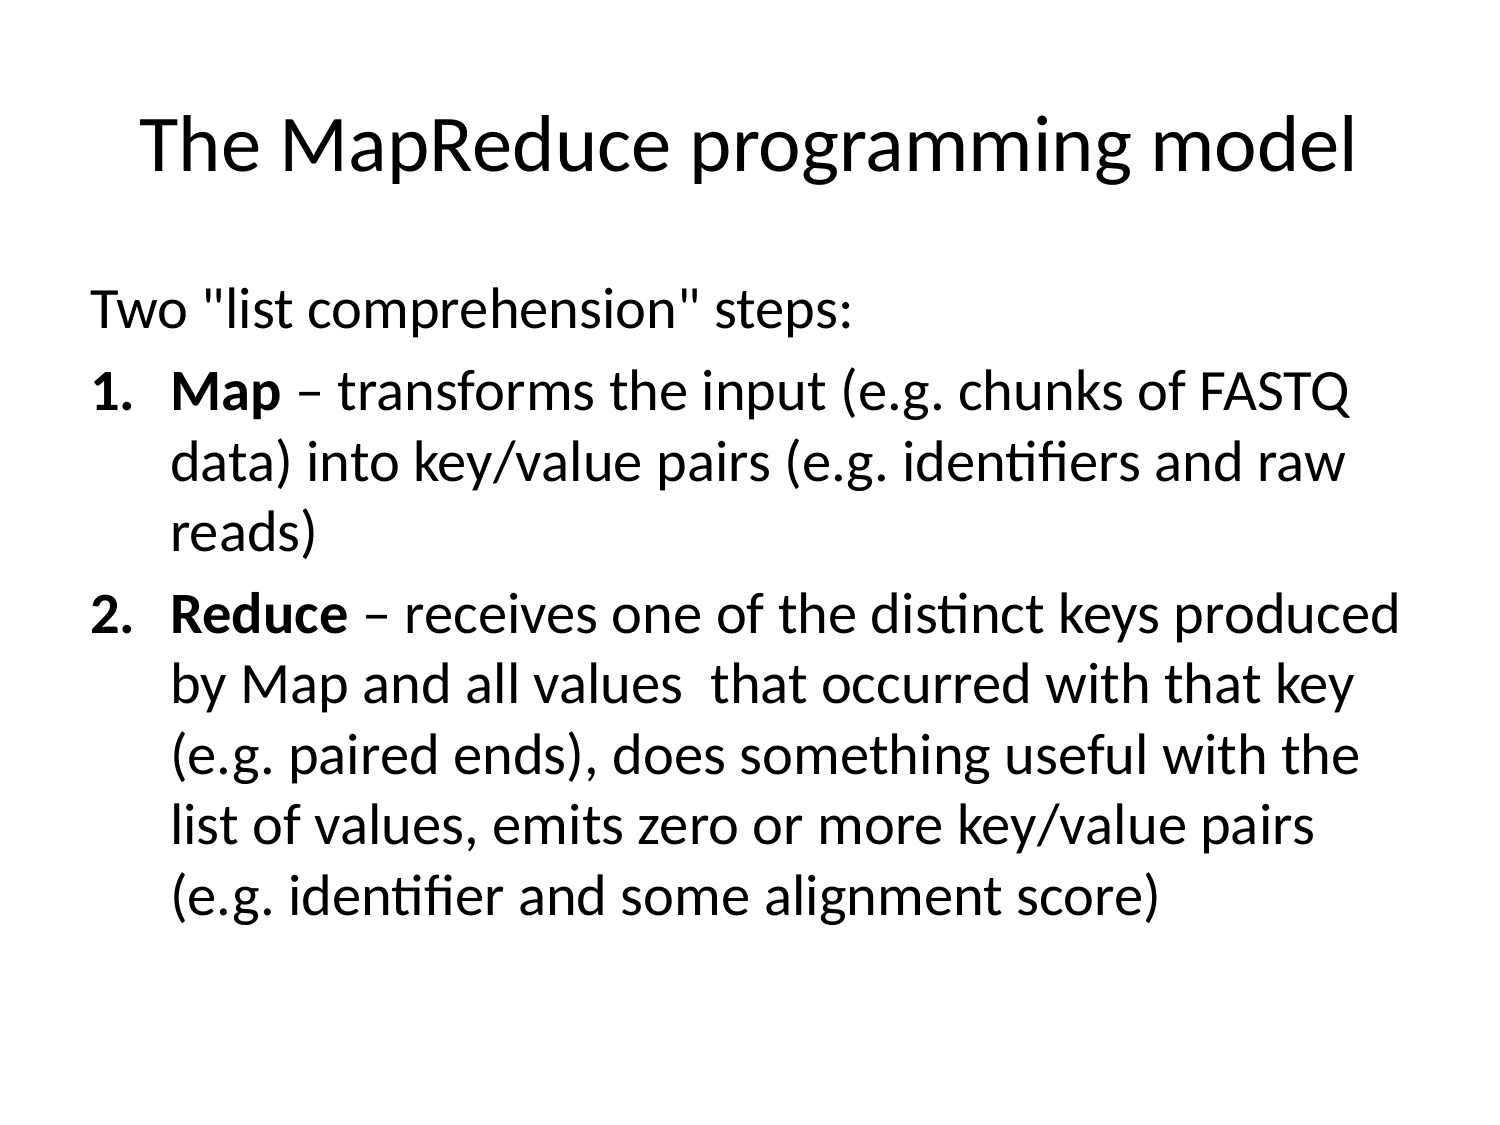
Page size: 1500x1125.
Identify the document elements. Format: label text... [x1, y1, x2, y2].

title The MapReduce programming model [75, 45, 1425, 233]
list Two "list comprehension" steps: Map – transforms the input (e.g. chunks of FASTQ data) into key/value pairs (e.g. identifiers and raw reads) Reduce – receives one of the distinct keys produced by Map and all values that occurred with that key (e.g. paired ends), does something useful with the list of values, emits zero or more key/value pairs (e.g. identifier and some alignment score) [75, 262, 1425, 1005]
